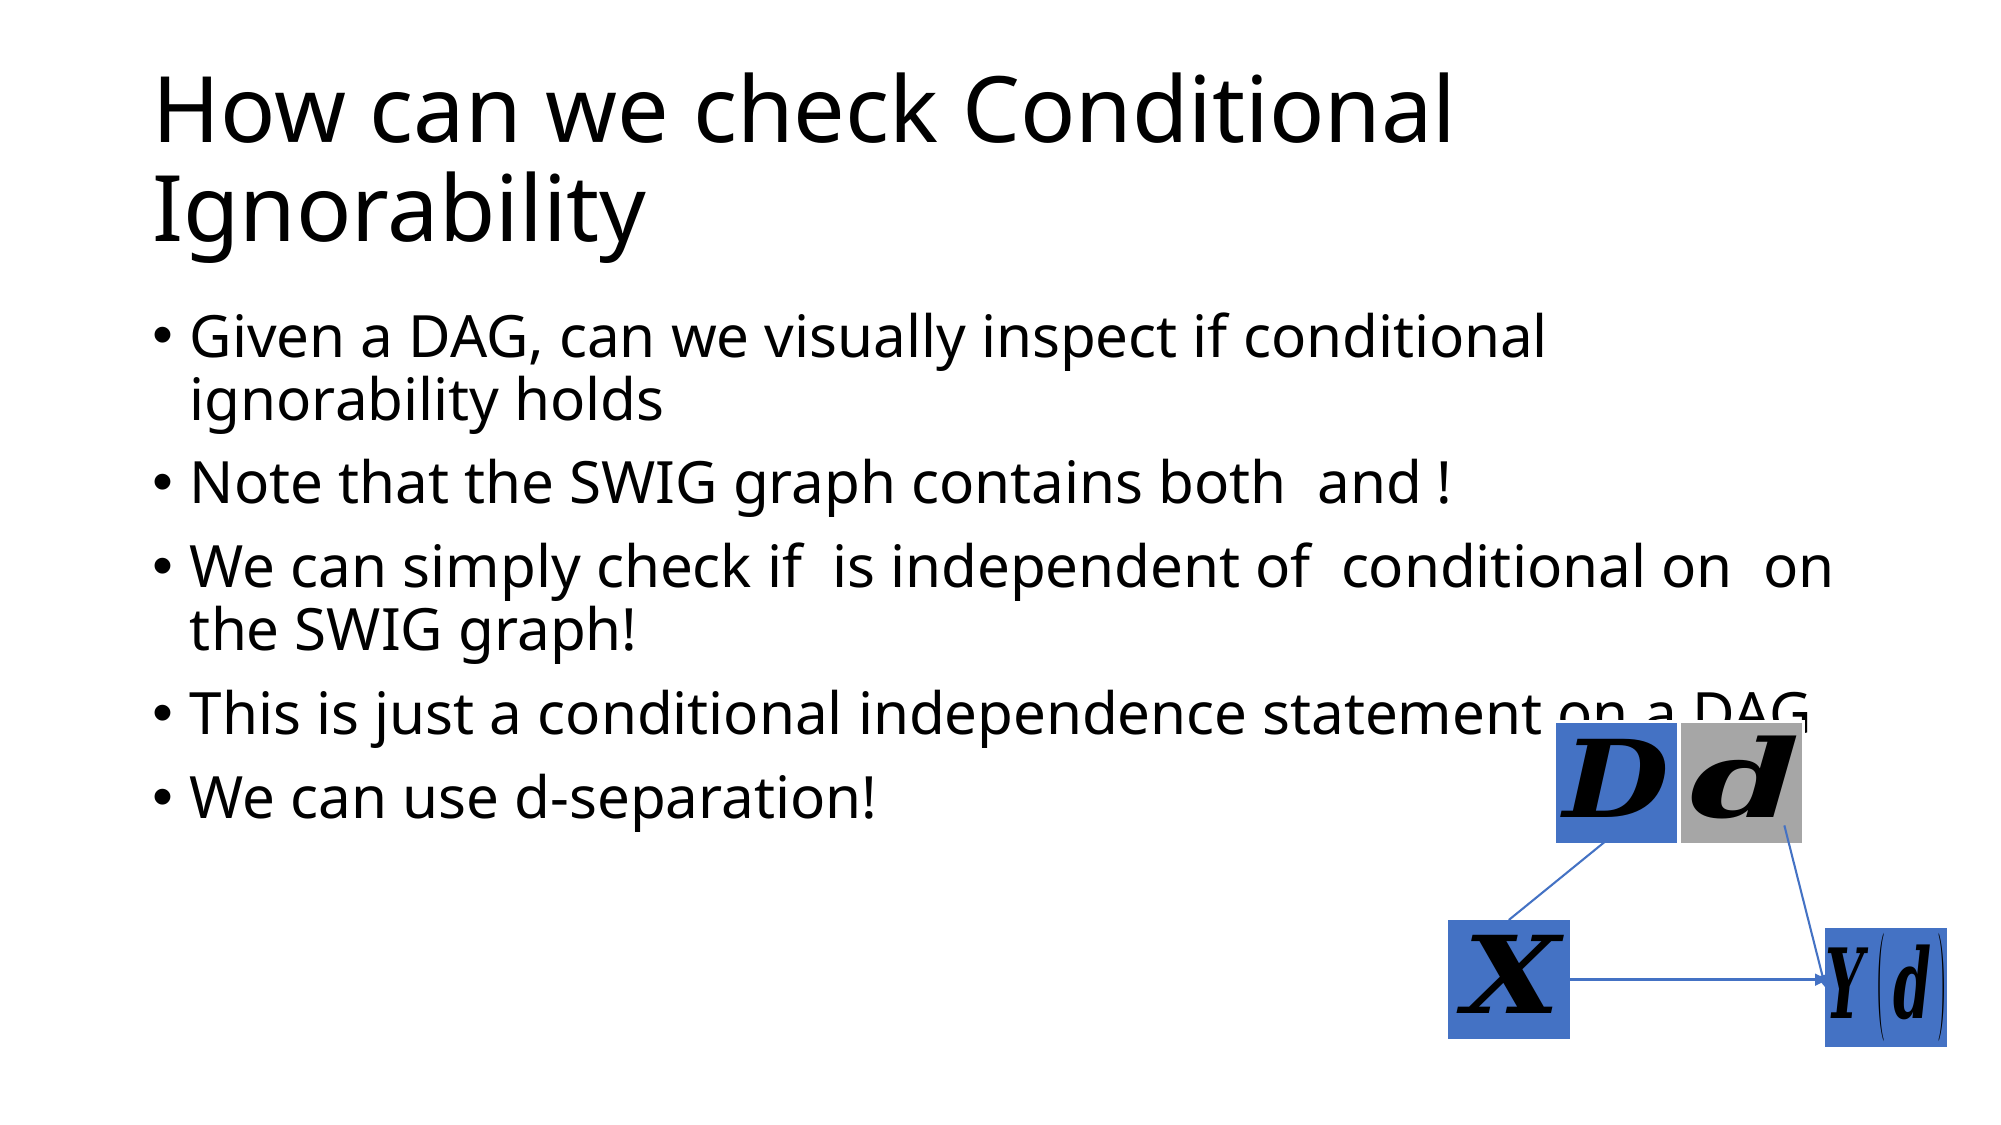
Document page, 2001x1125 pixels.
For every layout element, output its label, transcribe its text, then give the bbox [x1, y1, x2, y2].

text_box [1784, 825, 1844, 946]
title How can we check Conditional Ignorability [137, 53, 1863, 272]
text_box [1508, 825, 1574, 920]
